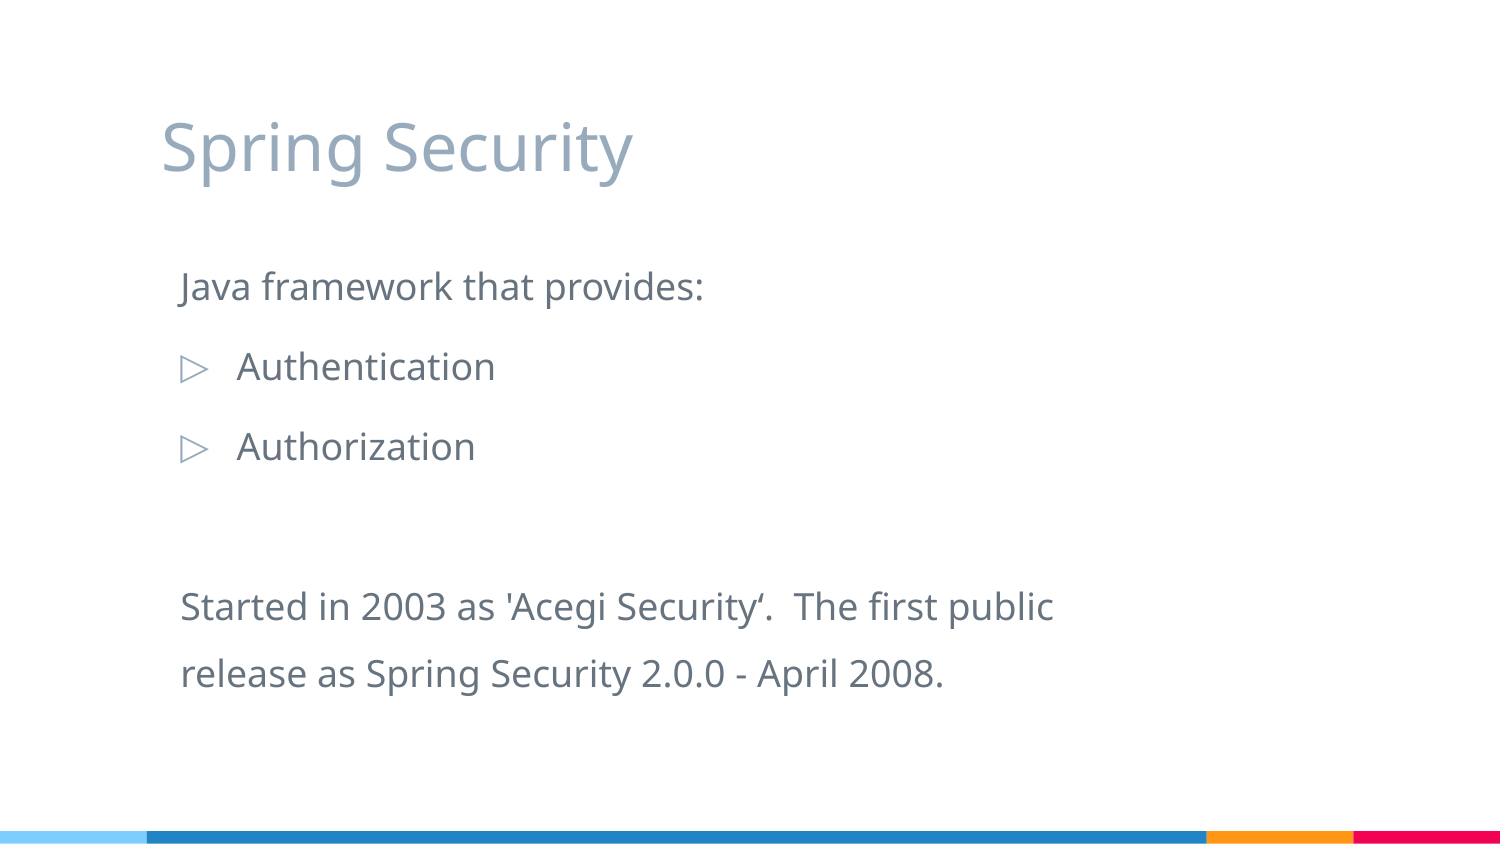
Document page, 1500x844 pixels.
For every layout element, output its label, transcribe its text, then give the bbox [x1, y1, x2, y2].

title Spring Security [146, 58, 1207, 200]
list Java framework that provides: Authentication Authorization Started in 2003 as 'Acegi Security‘. The first public release as Spring Security 2.0.0 - April 2008. [146, 225, 1207, 809]
